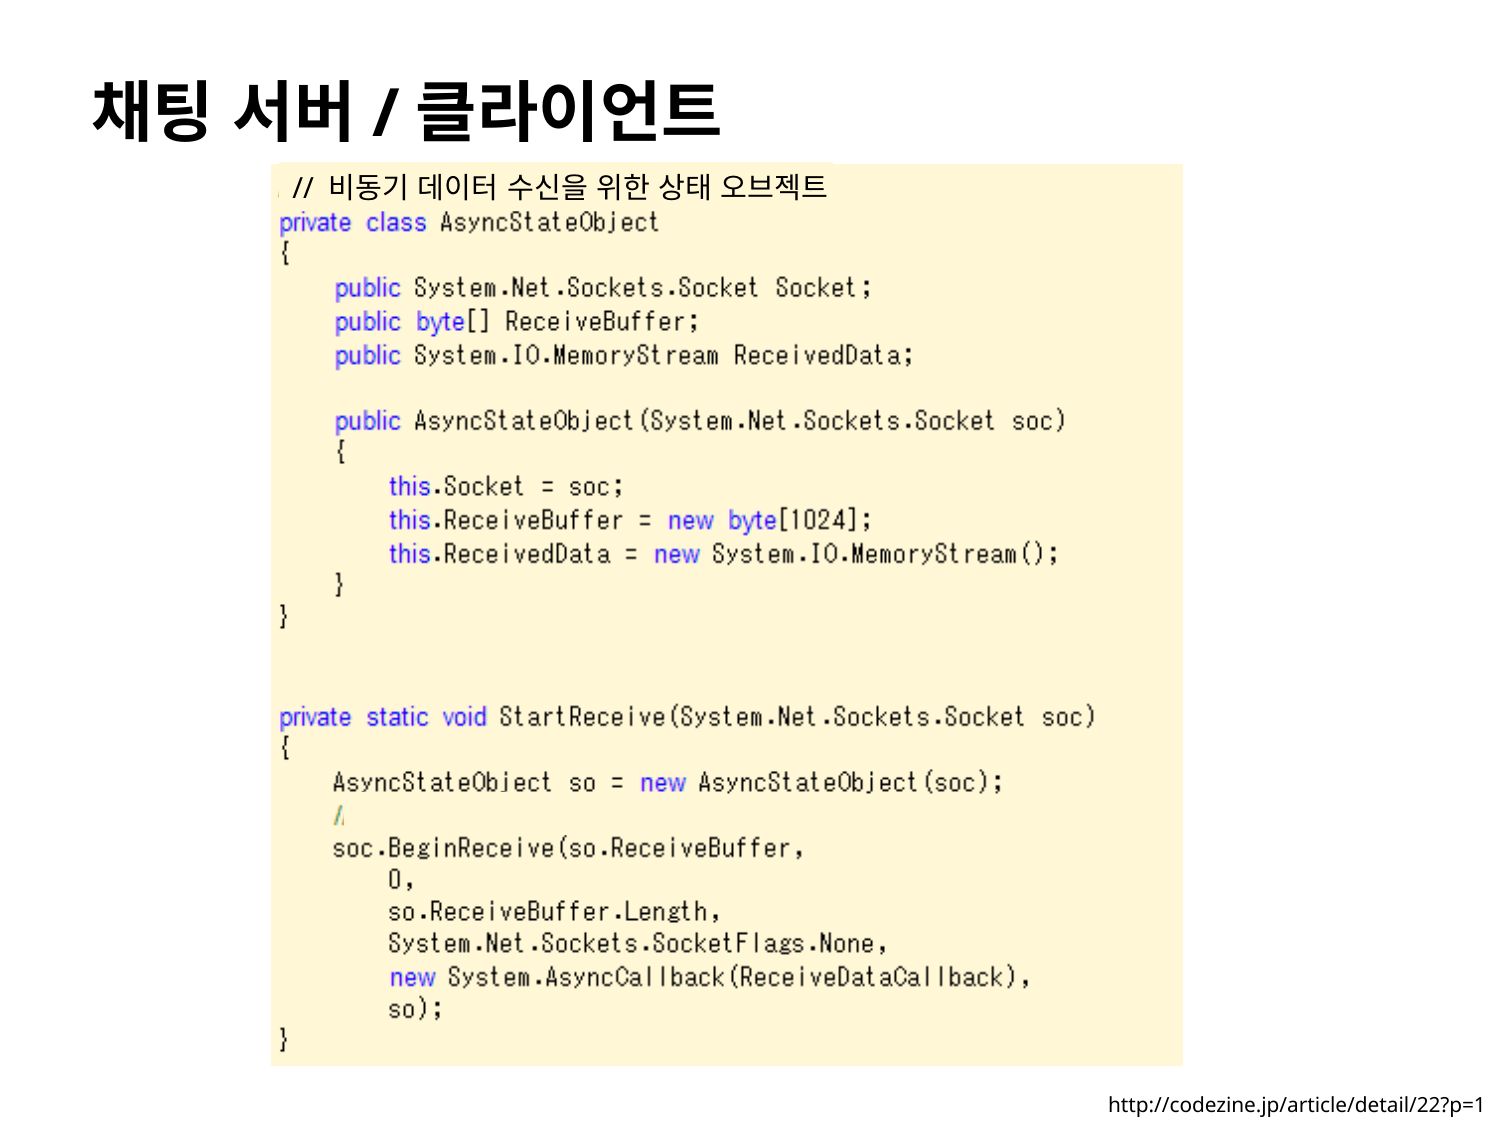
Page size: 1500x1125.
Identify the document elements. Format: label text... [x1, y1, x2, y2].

text_box 채팅 서버/클라이언트 [76, 62, 951, 157]
text_box http://codezine.jp/article/detail/22?p=1 [1093, 1084, 1500, 1125]
picture [271, 161, 1183, 1066]
